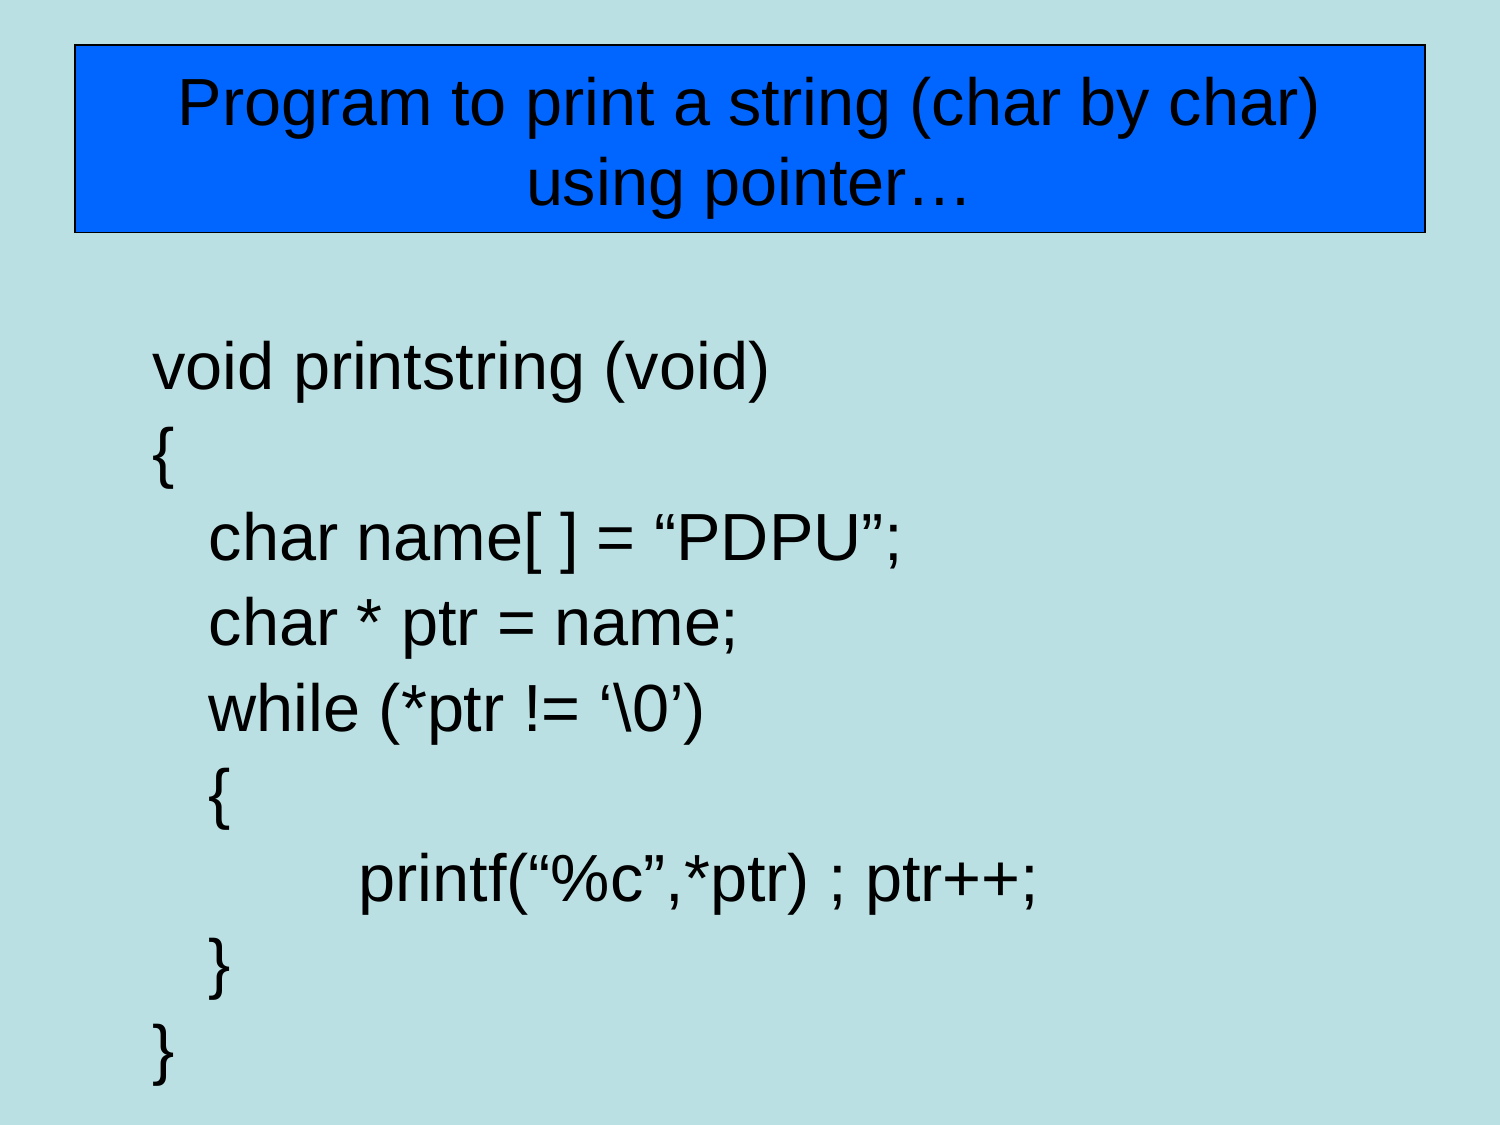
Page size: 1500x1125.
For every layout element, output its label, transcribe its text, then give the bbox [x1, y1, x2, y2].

title Program to print a string (char by char) using pointer… [74, 44, 1426, 233]
list void printstring (void) { char name[ ] = “PDPU”; char * ptr = name; while (*ptr != ‘\0’) { printf(“%c”,*ptr) ; ptr++; } } [137, 324, 1400, 1063]
